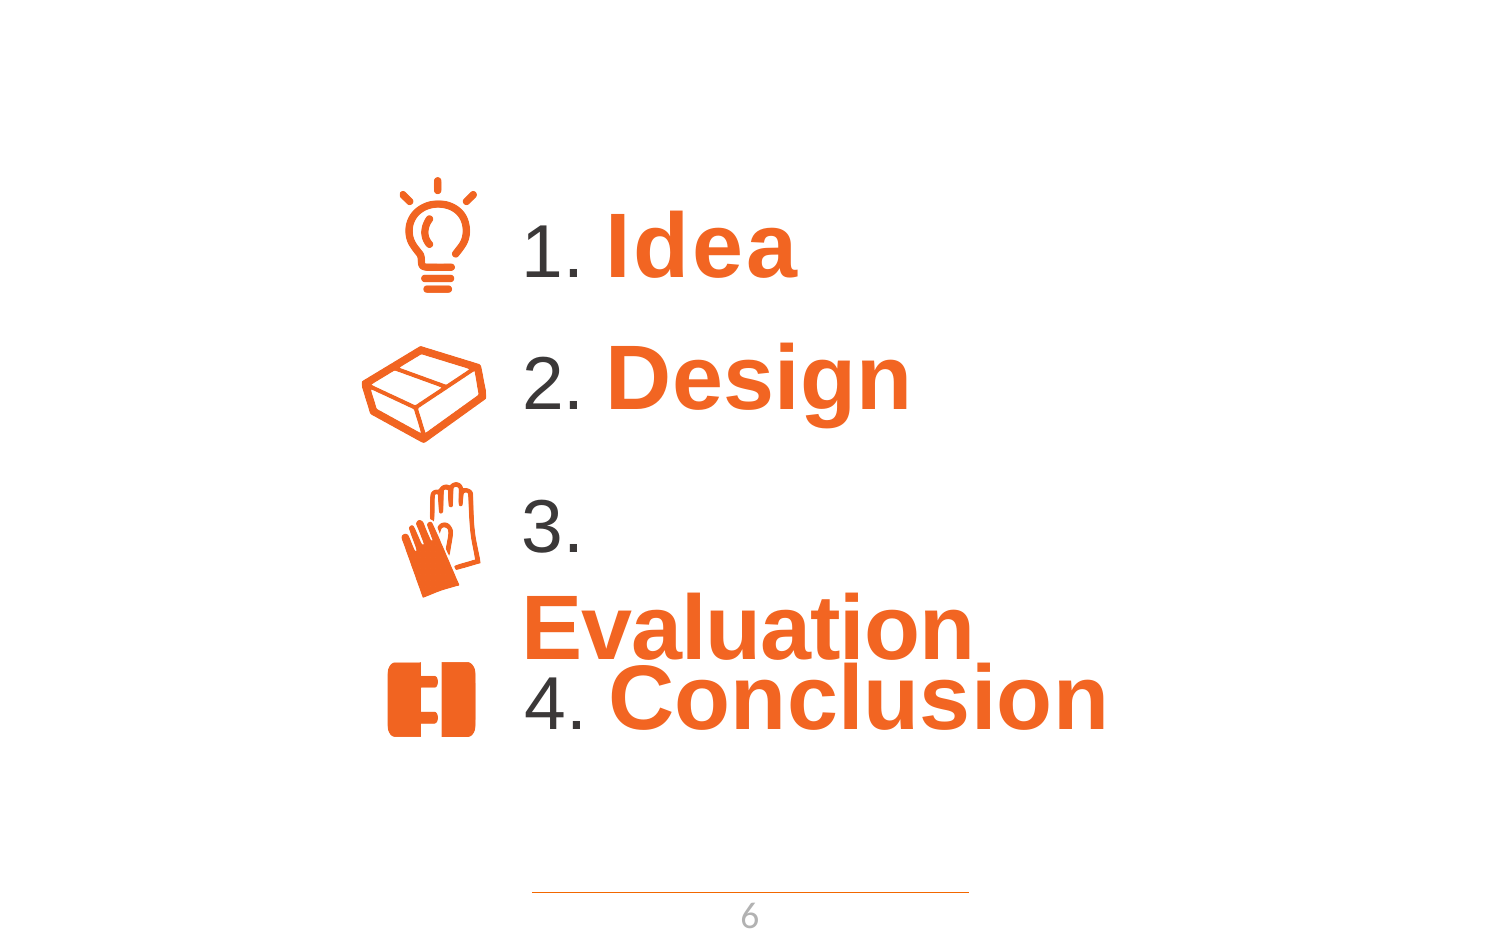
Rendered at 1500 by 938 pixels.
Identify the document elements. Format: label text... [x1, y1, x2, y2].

text_box [399, 177, 477, 293]
text_box [401, 482, 481, 598]
text_box 1. Idea [519, 185, 799, 296]
text_box [441, 662, 476, 737]
slide_number 6 [577, 890, 923, 938]
text_box 2. Design [520, 317, 1045, 428]
text_box 3. Evaluation [519, 477, 1054, 678]
text_box 4. Conclusion [522, 637, 1125, 748]
text_box [387, 662, 438, 737]
text_box [361, 346, 487, 443]
